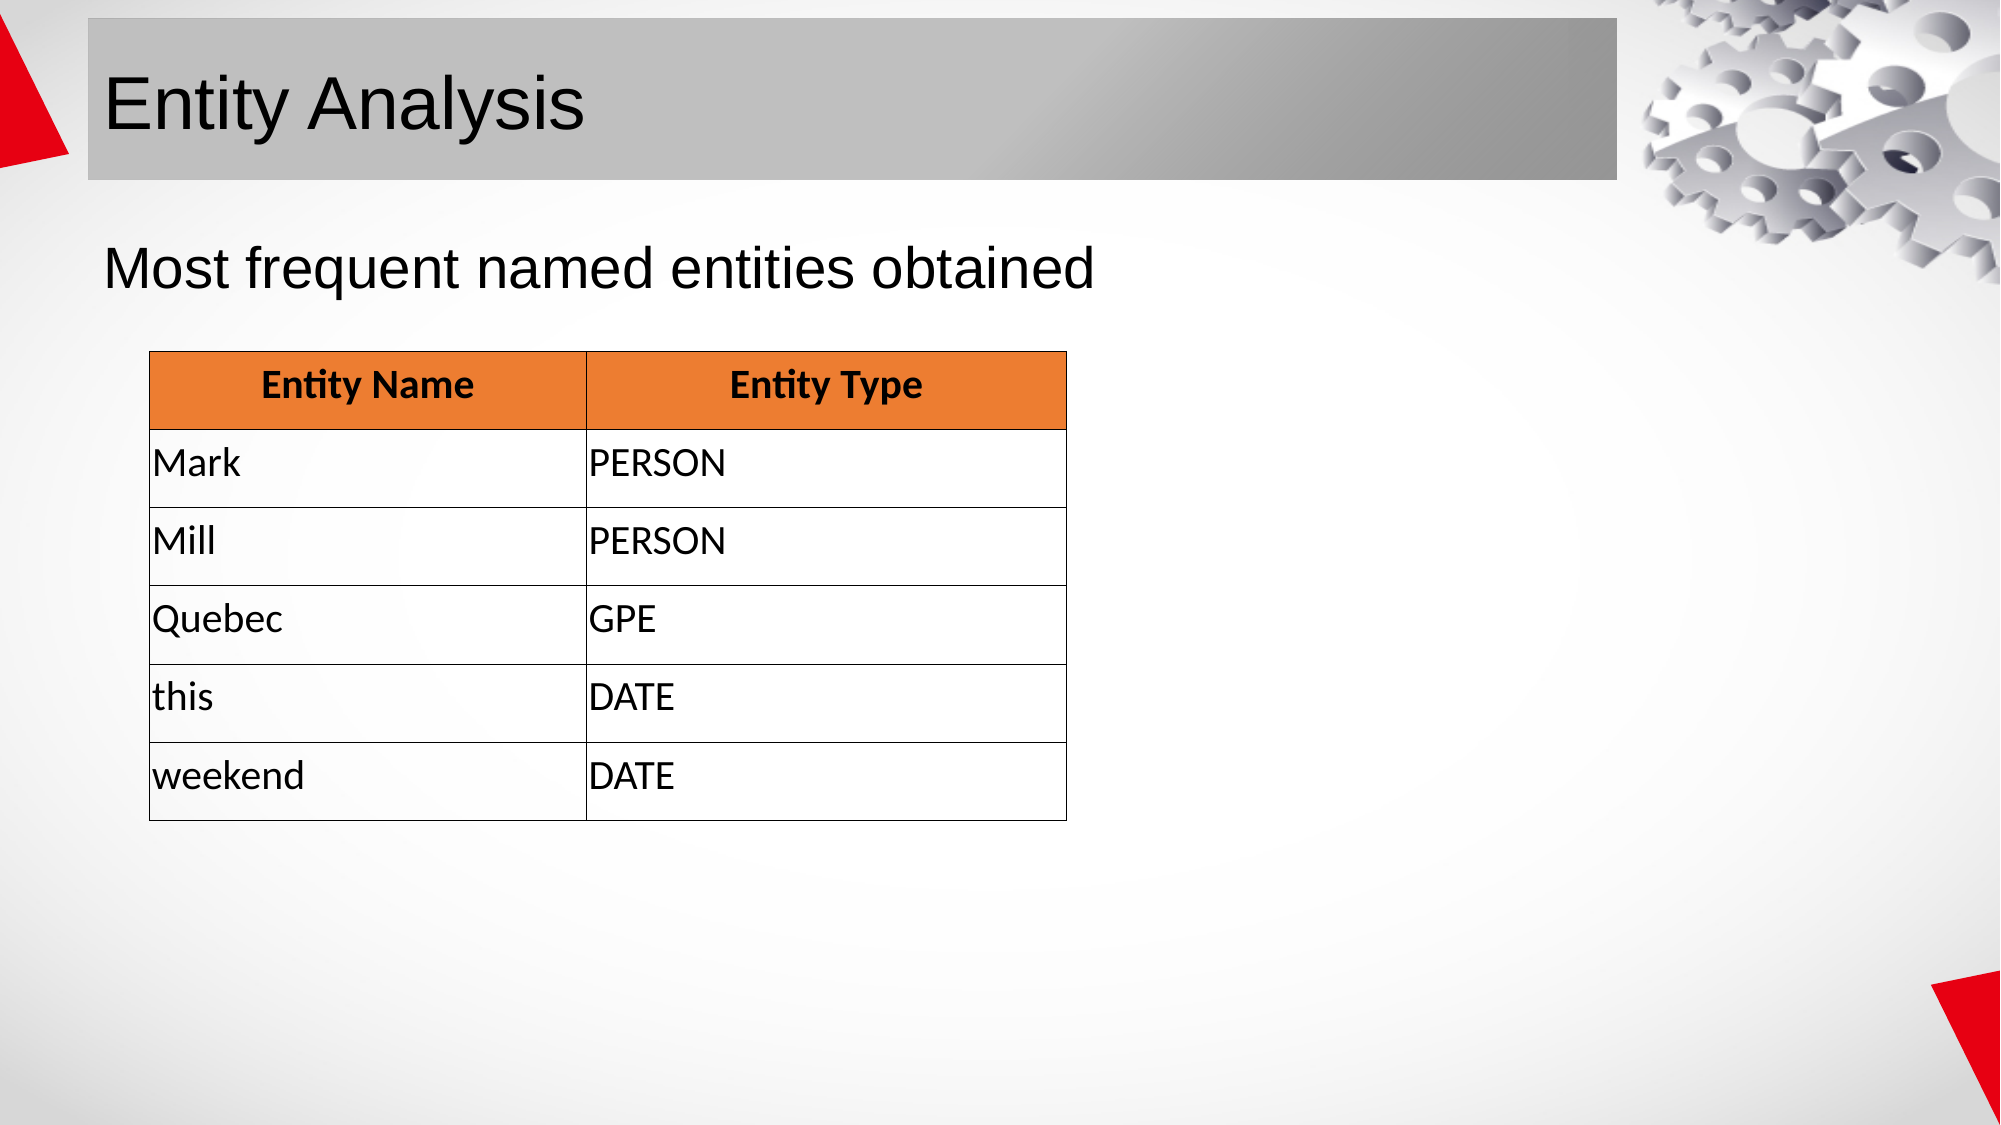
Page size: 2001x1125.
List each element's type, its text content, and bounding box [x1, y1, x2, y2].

table_cell DATE [587, 743, 1066, 820]
table_cell PERSON [587, 508, 1066, 585]
table_cell weekend [150, 743, 586, 820]
table_cell GPE [587, 586, 1066, 664]
table_cell PERSON [587, 430, 1066, 507]
table_cell this [150, 665, 586, 742]
table_cell Mark [150, 430, 586, 507]
slide_number [1916, 18, 2000, 79]
table_cell DATE [587, 665, 1066, 742]
table_cell Quebec [150, 586, 586, 664]
table_header Entity Type [587, 352, 1066, 429]
title Entity Analysis [88, 18, 1617, 180]
table_header Entity Name [150, 352, 586, 429]
table_cell Mill [150, 508, 586, 585]
list Most frequent named entities obtained [88, 222, 1901, 1037]
picture [0, 0, 2000, 1125]
